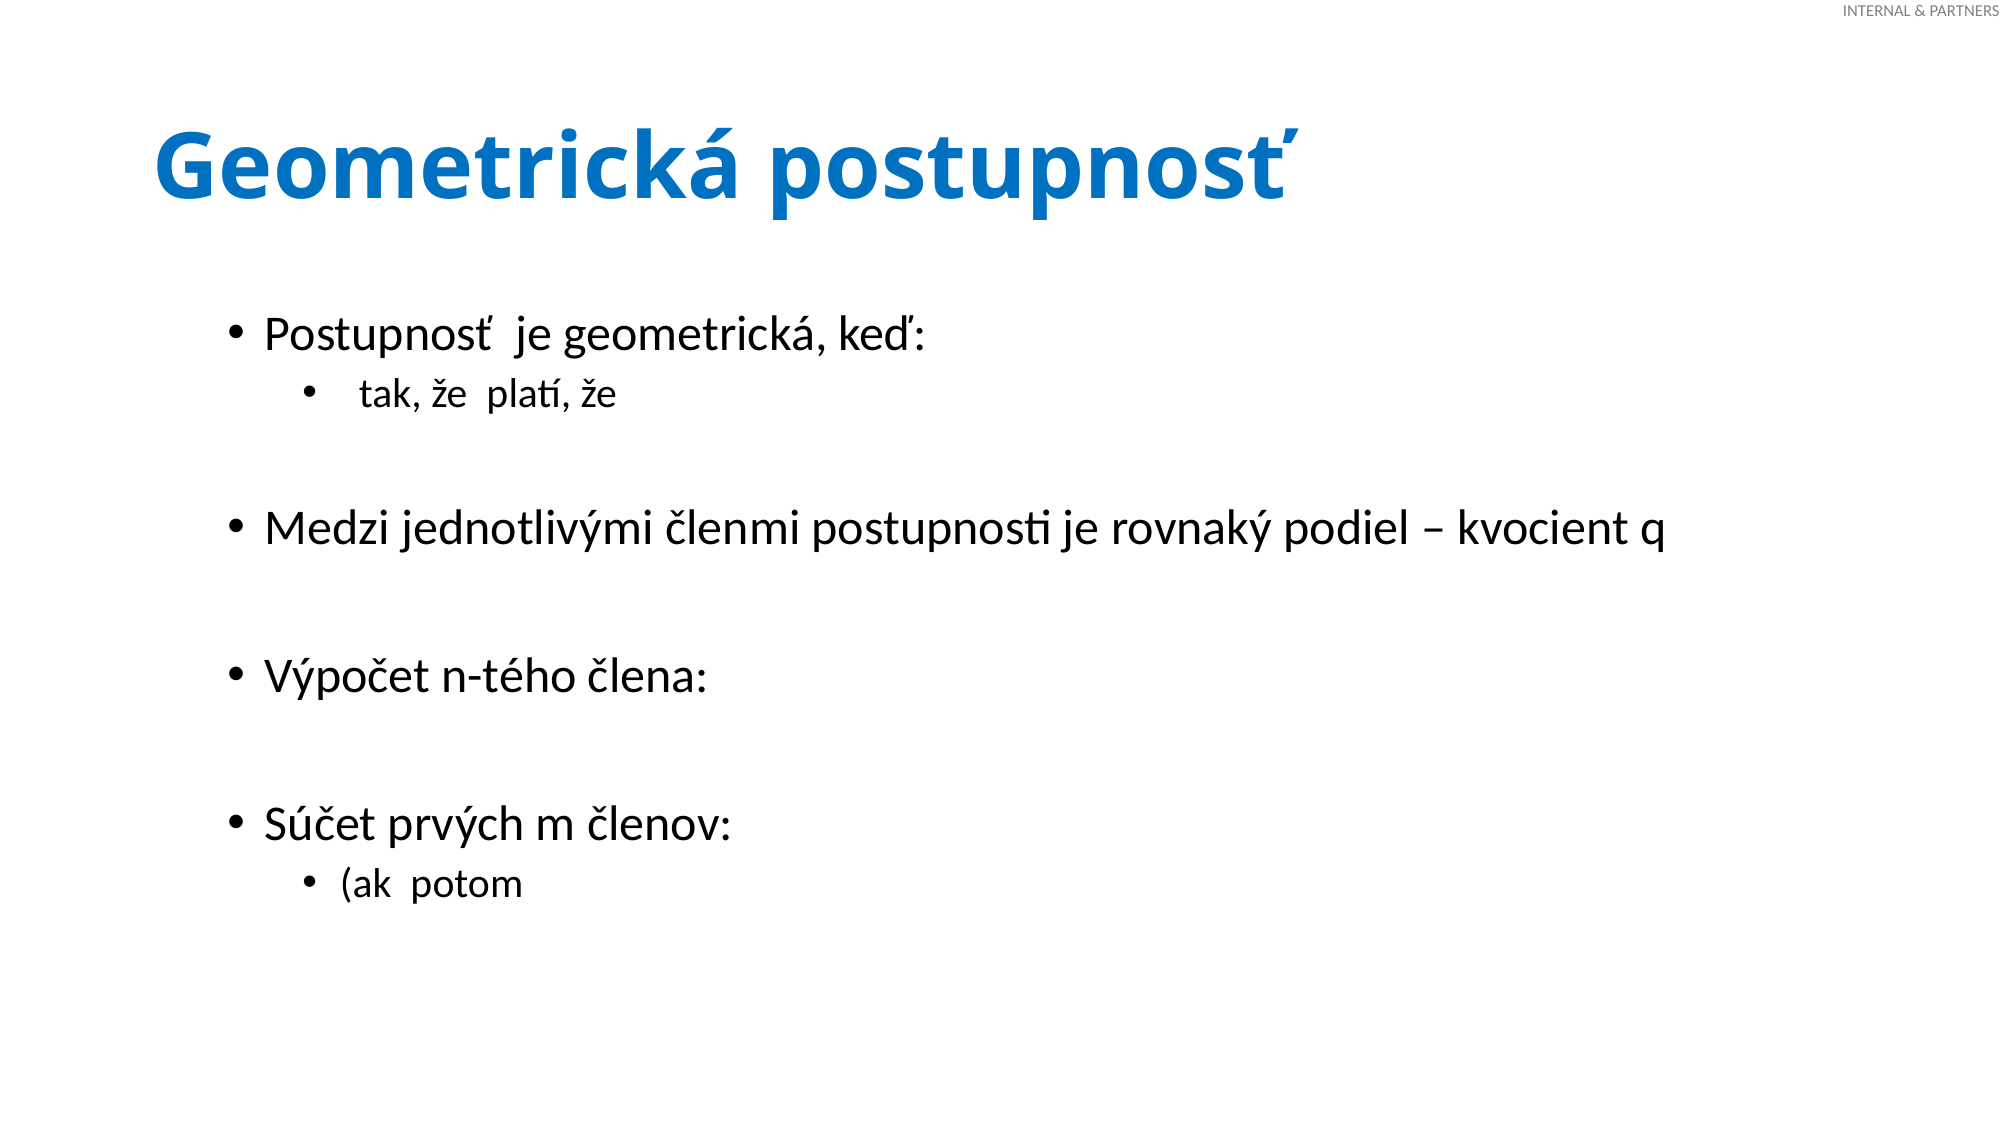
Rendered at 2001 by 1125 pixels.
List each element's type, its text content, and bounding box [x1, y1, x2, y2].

title Geometrická postupnosť [137, 59, 1863, 278]
